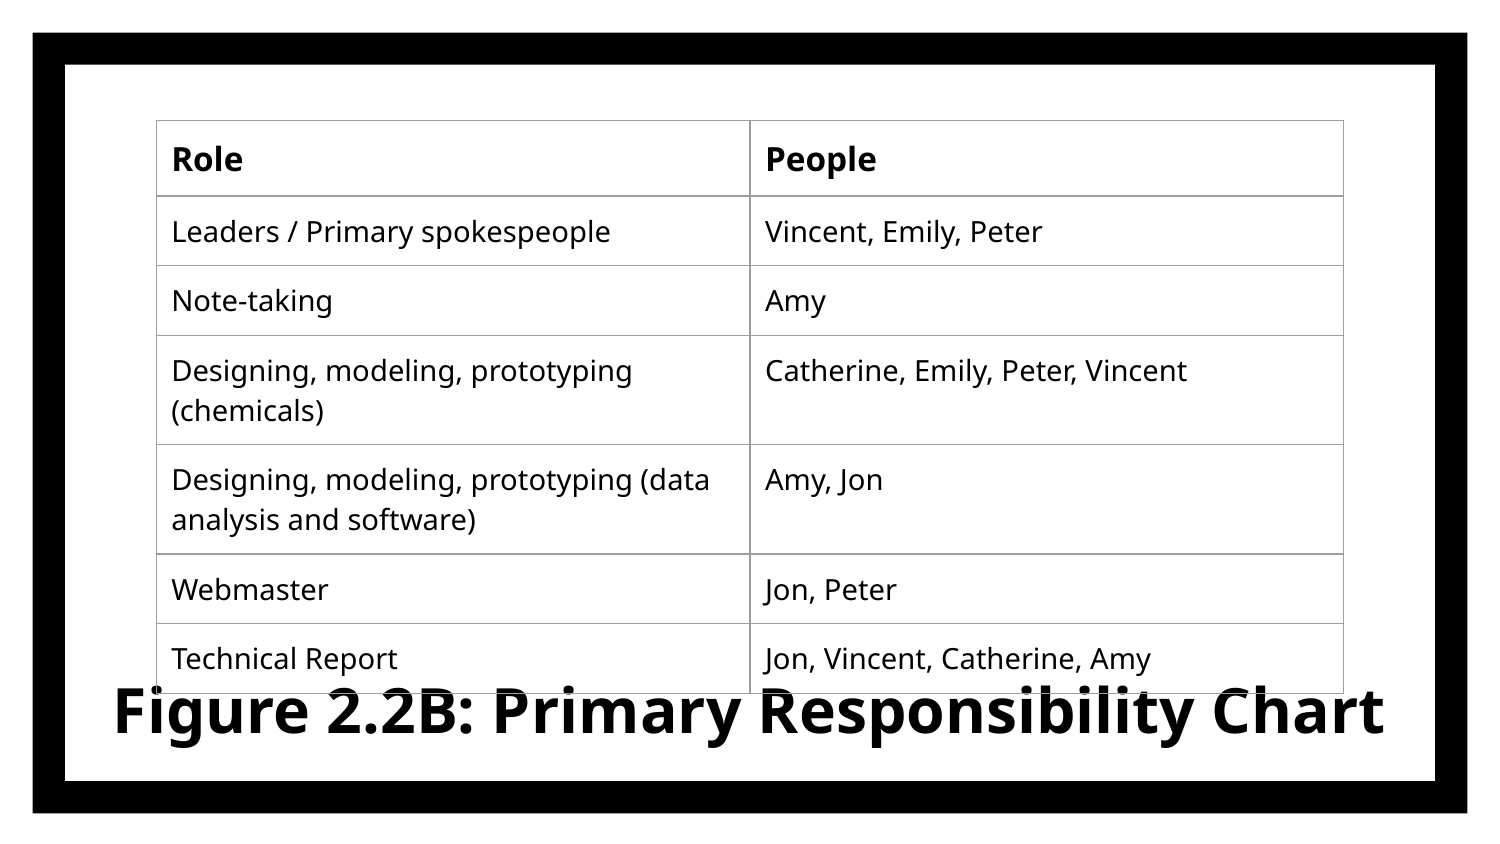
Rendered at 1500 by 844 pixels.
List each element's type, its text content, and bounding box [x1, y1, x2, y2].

table_cell Jon, Peter [751, 555, 1343, 623]
table_cell Vincent, Emily, Peter [751, 197, 1343, 265]
table_cell Amy, Jon [751, 445, 1343, 553]
table_header Role [157, 121, 749, 195]
table_cell Technical Report [157, 624, 749, 693]
table_cell Webmaster [157, 555, 749, 623]
table_header People [751, 121, 1343, 195]
table_cell Designing, modeling, prototyping (data analysis and software) [157, 445, 749, 553]
table_cell Leaders / Primary spokespeople [157, 197, 749, 265]
table_cell Note-taking [157, 266, 749, 335]
table_cell Catherine, Emily, Peter, Vincent [751, 336, 1343, 444]
table_cell Amy [751, 266, 1343, 335]
table_cell Jon, Vincent, Catherine, Amy [751, 624, 1343, 693]
title Figure 2.2B: Primary Responsibility Chart [61, 664, 1439, 762]
table_cell Designing, modeling, prototyping (chemicals) [157, 336, 749, 444]
